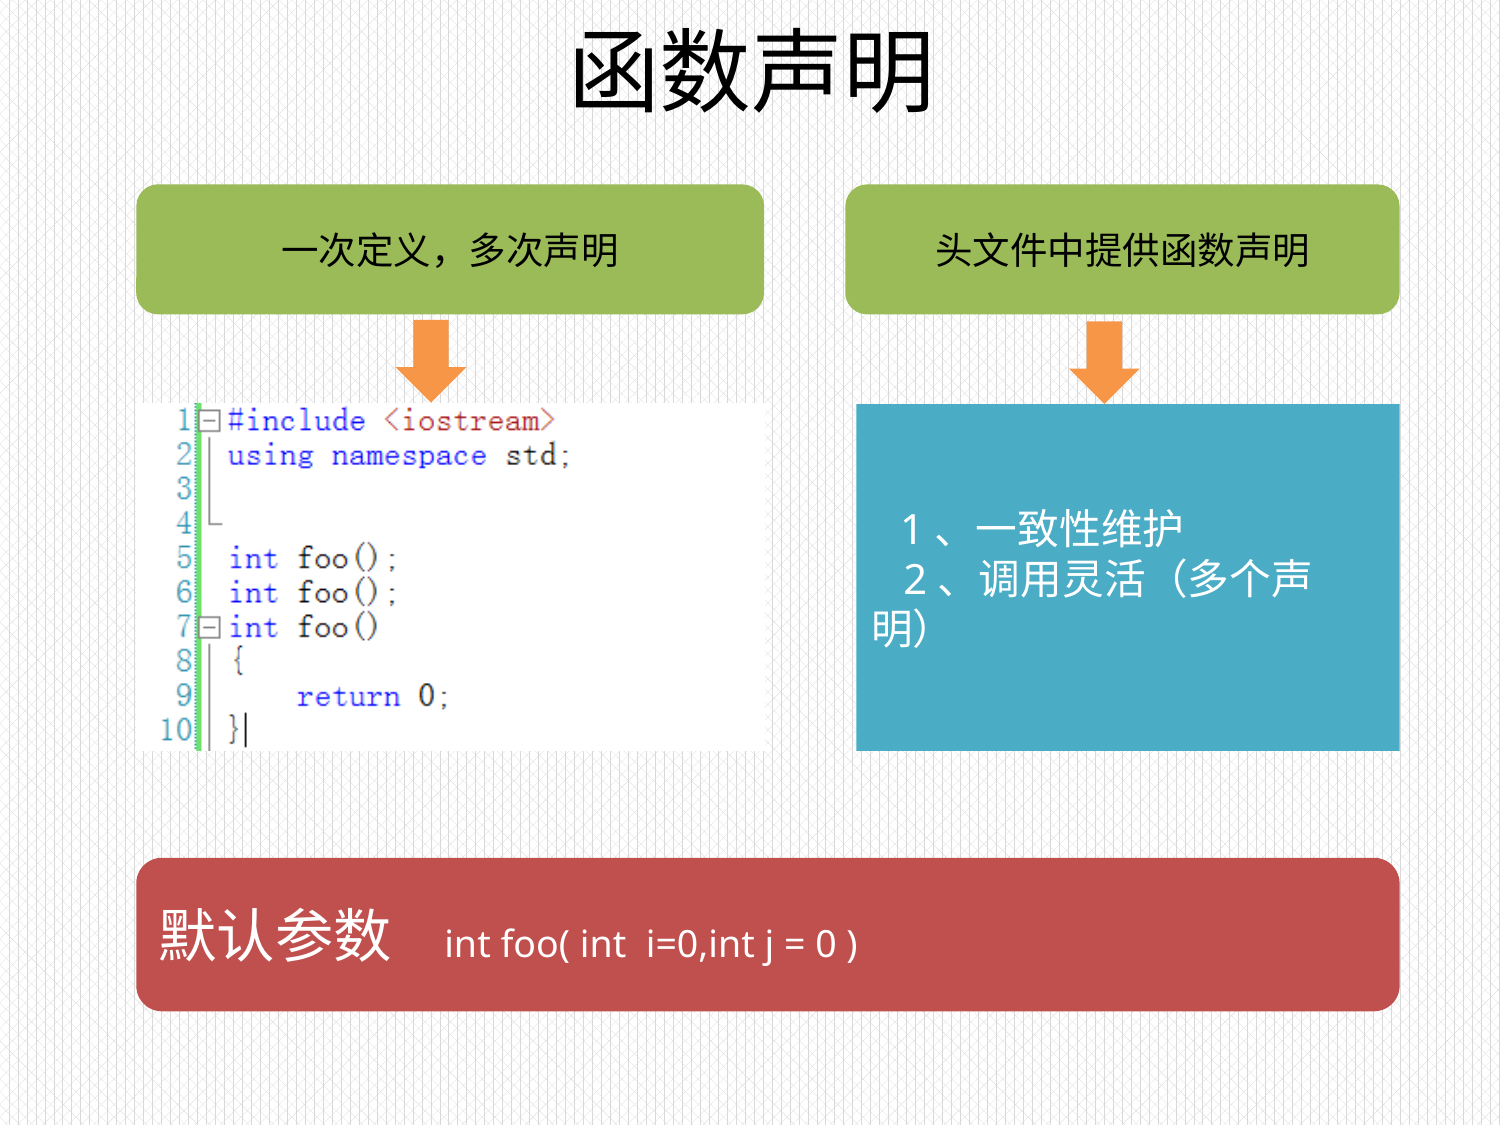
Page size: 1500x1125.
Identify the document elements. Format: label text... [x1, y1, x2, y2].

text_box 1、一致性维护 2、调用灵活（多个声明） [854, 402, 1402, 753]
text_box [1066, 319, 1142, 407]
text_box [393, 317, 469, 402]
text_box 一次定义，多次声明 [134, 182, 767, 317]
text_box 头文件中提供函数声明 [843, 182, 1402, 317]
title 函数声明 [76, 0, 1427, 138]
picture [136, 403, 765, 752]
text_box 默认参数 int foo( int i=0,int j = 0 ) [134, 855, 1402, 1014]
